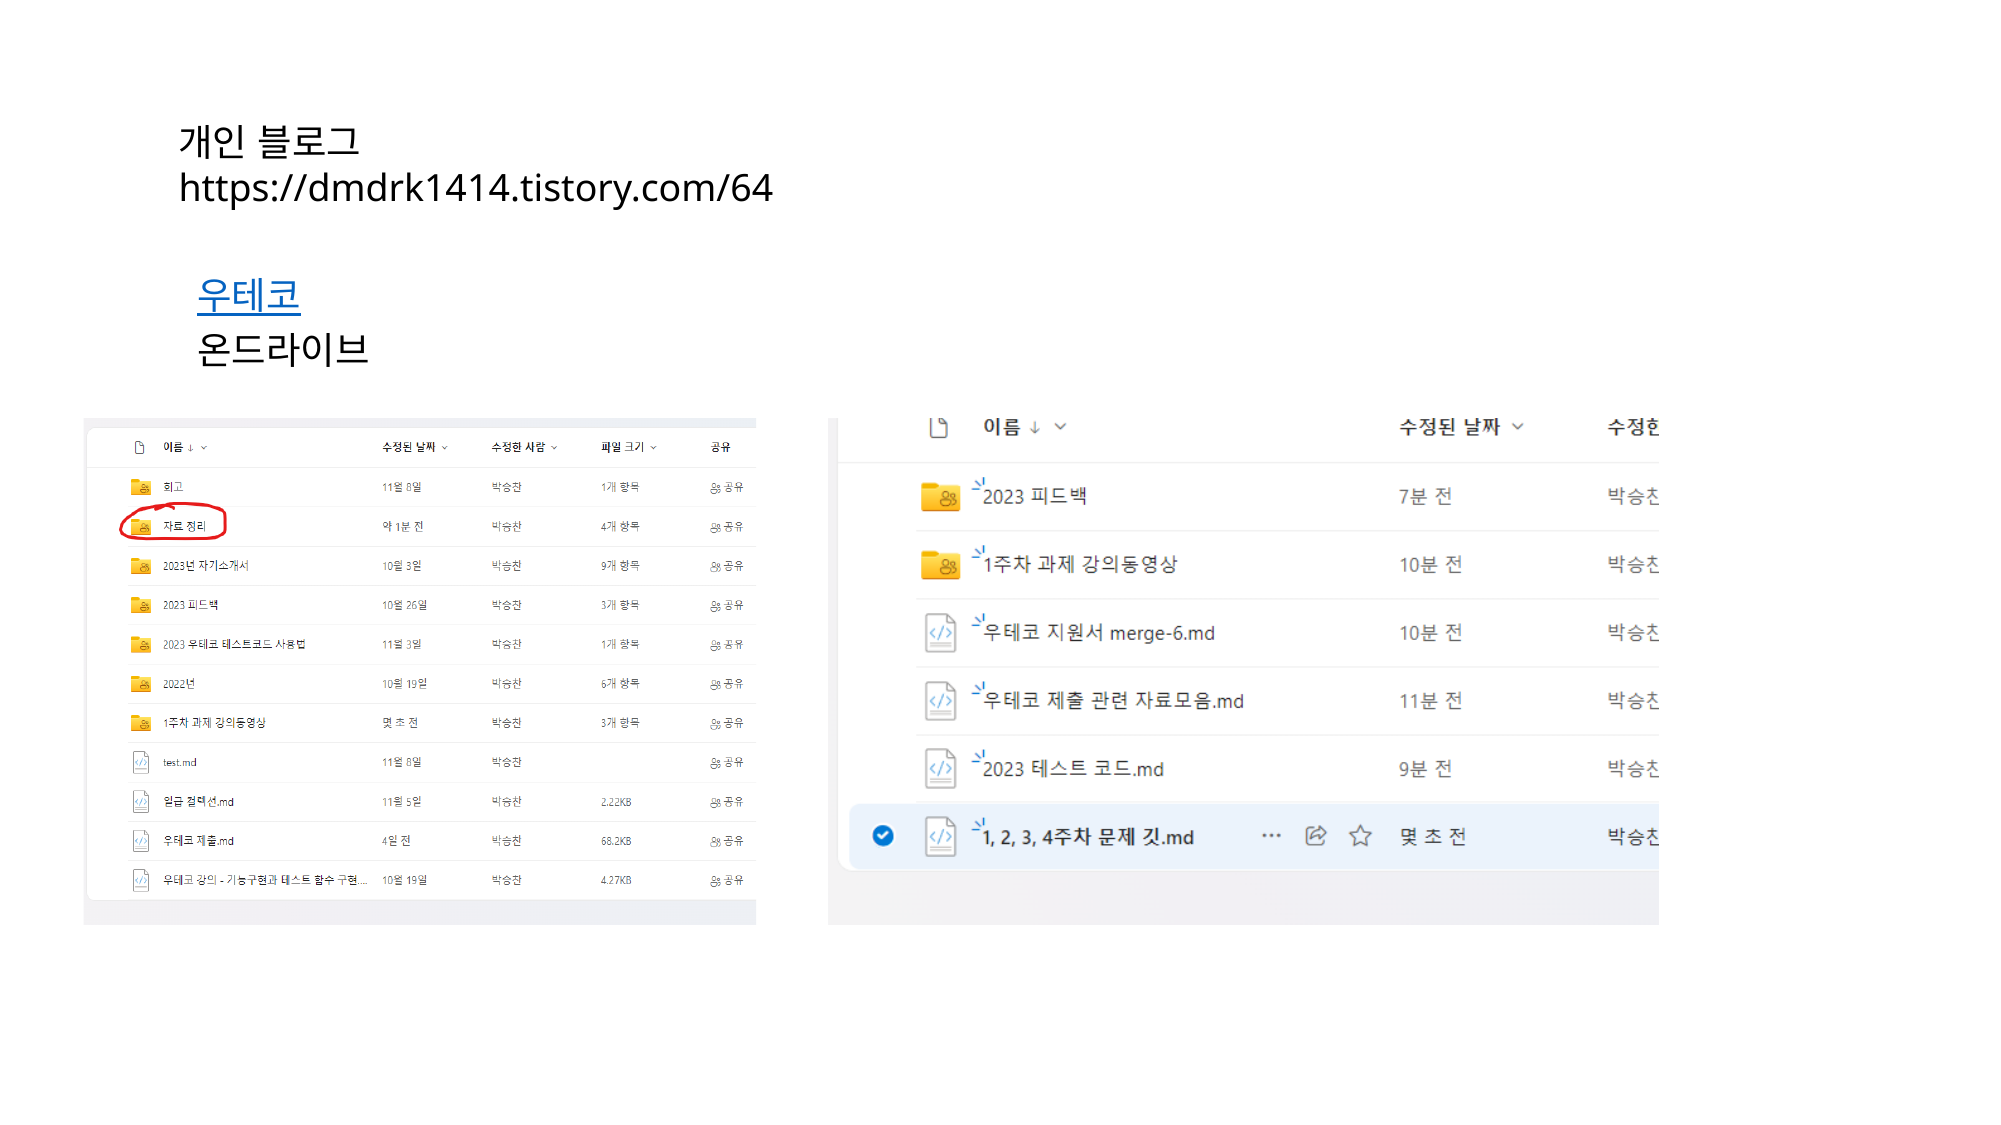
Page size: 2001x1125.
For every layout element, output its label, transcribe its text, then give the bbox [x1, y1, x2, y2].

picture [83, 418, 757, 925]
picture [828, 418, 1659, 925]
text_box 우테코 온드라이브 [182, 265, 1183, 380]
text_box 개인 블로그 https://dmdrk1414.tistory.com/64 [163, 111, 1164, 217]
